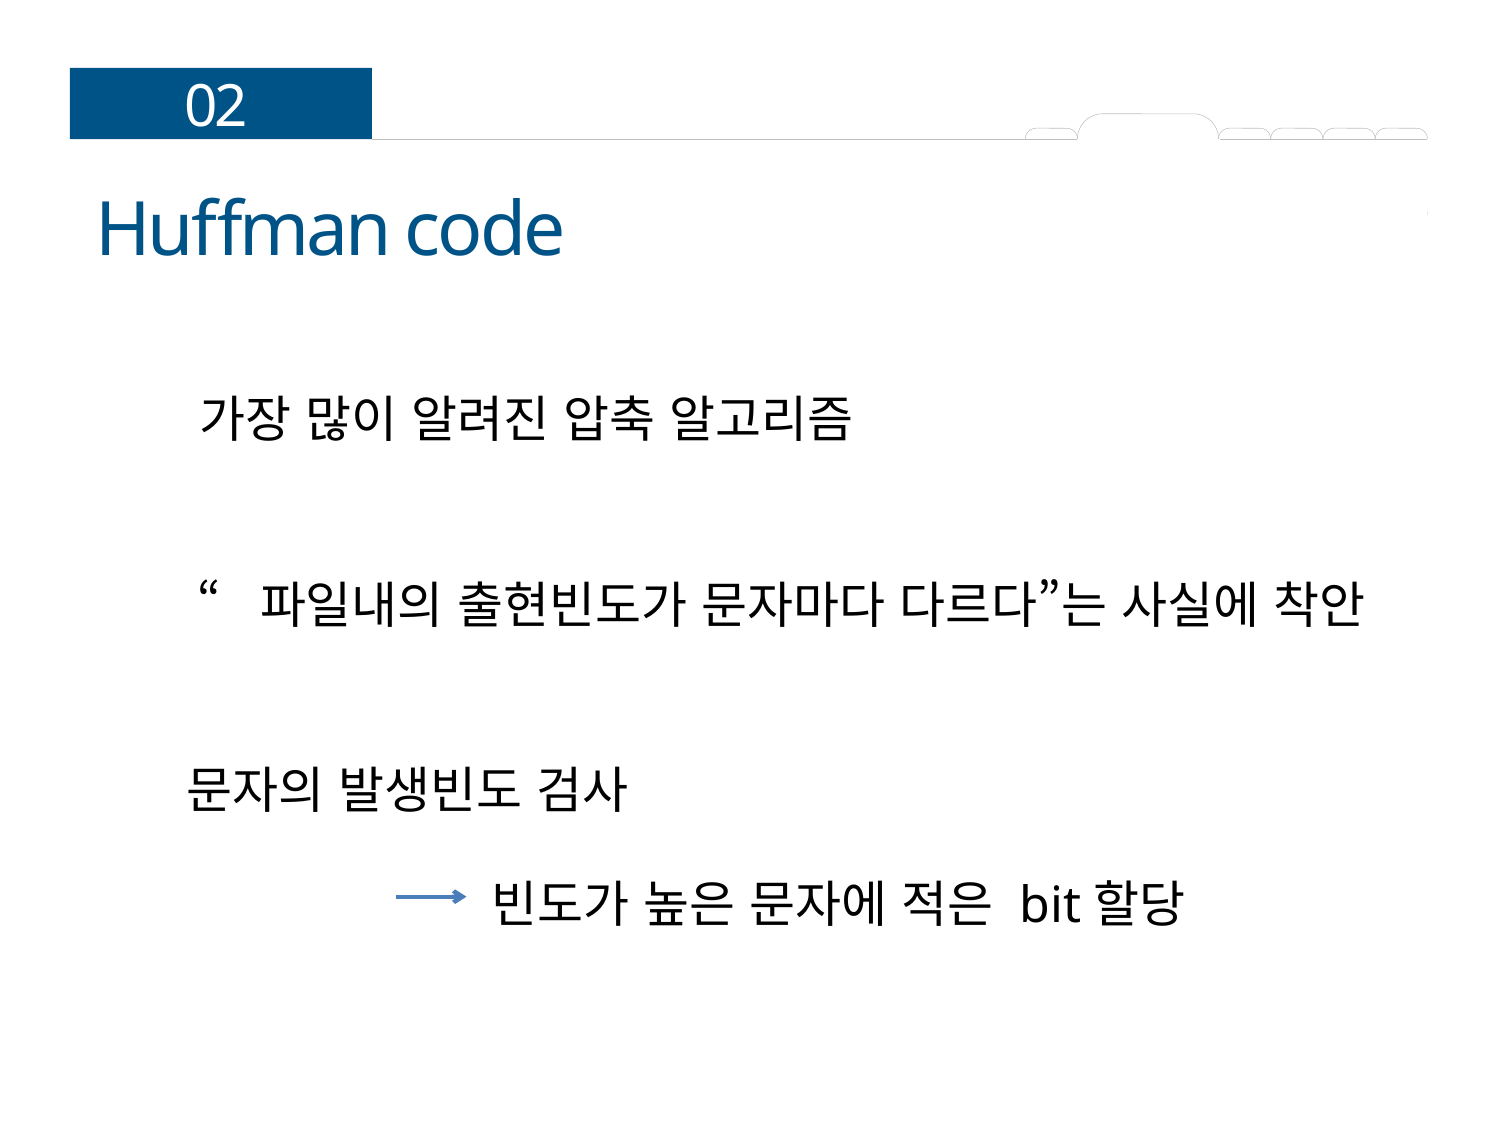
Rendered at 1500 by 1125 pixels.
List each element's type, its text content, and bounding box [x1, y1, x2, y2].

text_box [1011, 113, 1428, 348]
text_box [395, 864, 1223, 941]
text_box 02 알고리즘 [41, 60, 372, 216]
text_box Huffman code [80, 172, 1006, 278]
text_box “파일내의 출현빈도가 문자마다 다르다”는 사실에 착안 [183, 565, 1381, 641]
text_box 가장 많이 알려진 압축 알고리즘 [184, 380, 869, 456]
text_box 문자의 발생빈도 검사 [171, 751, 644, 827]
